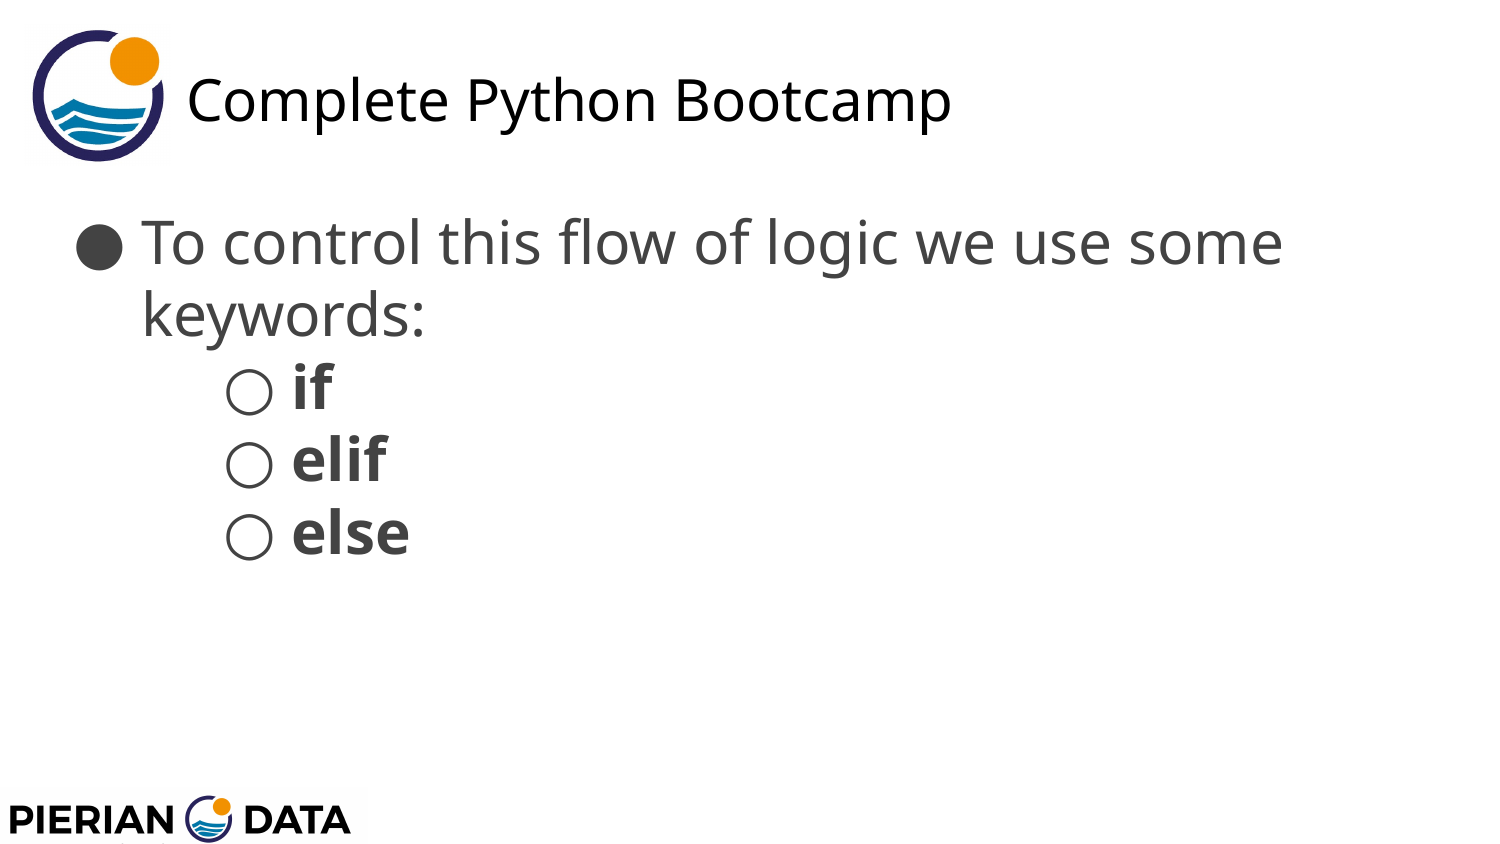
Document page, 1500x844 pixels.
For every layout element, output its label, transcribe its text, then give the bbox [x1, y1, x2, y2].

title Complete Python Bootcamp [176, 48, 1449, 143]
picture [0, 787, 368, 844]
list To control this flow of logic we use some keywords: if elif else [51, 189, 1476, 750]
picture [24, 24, 172, 167]
